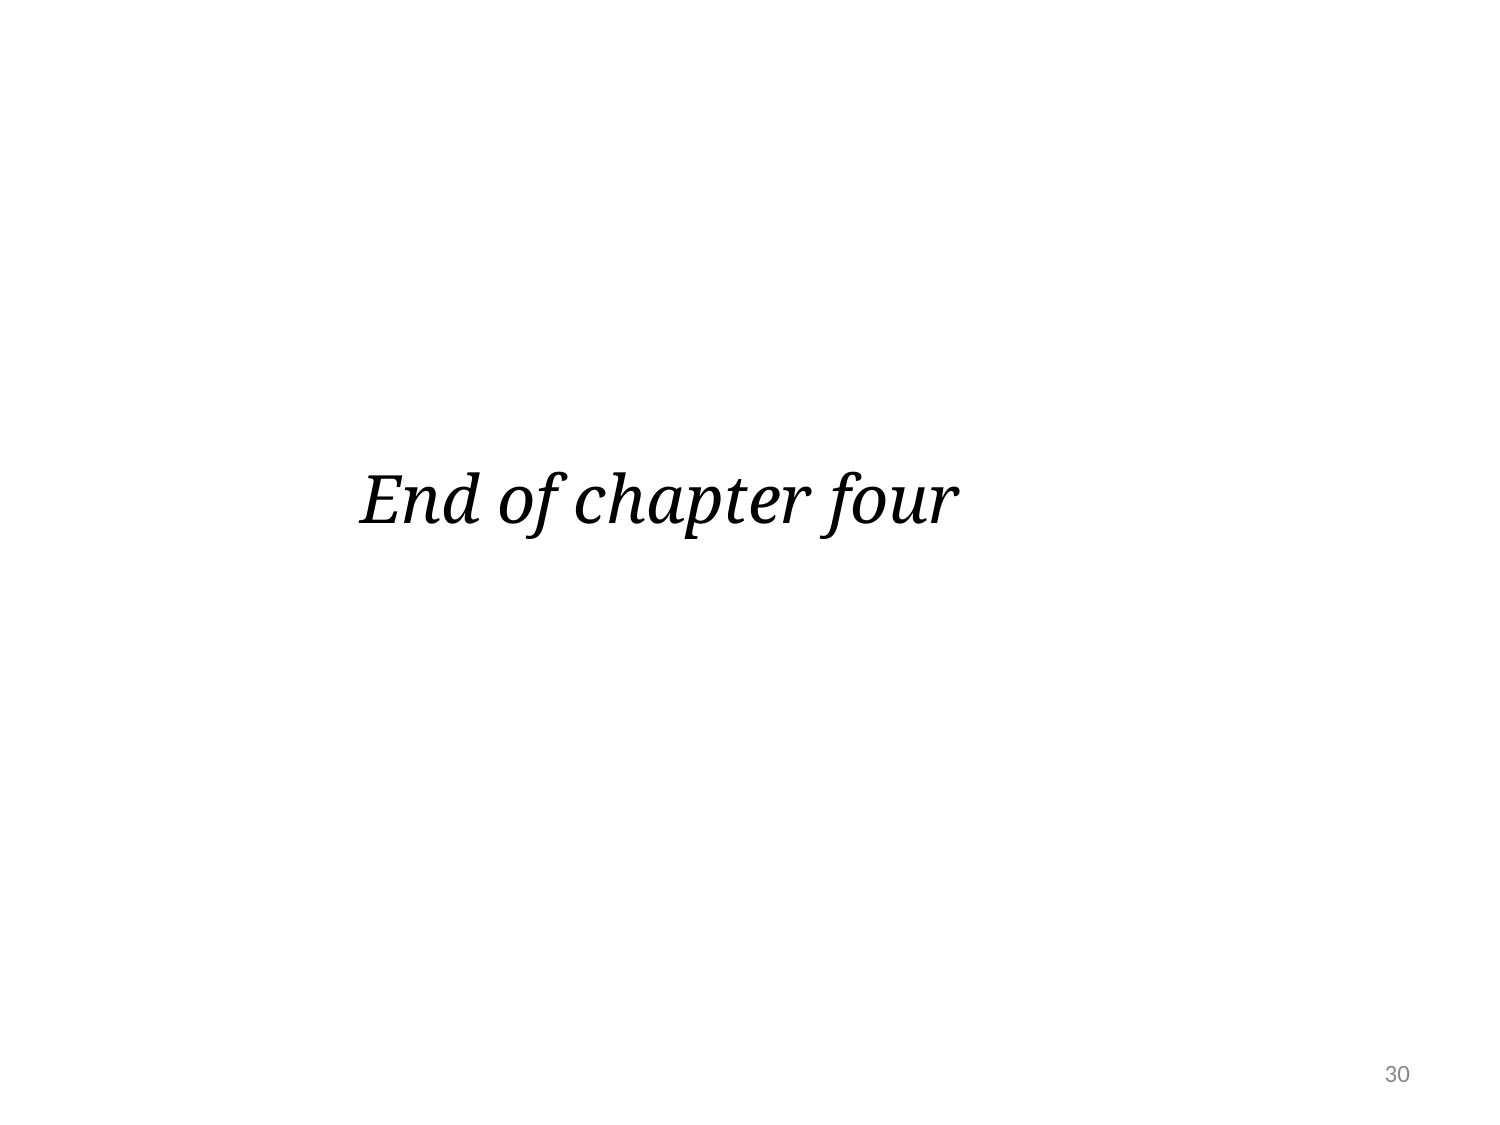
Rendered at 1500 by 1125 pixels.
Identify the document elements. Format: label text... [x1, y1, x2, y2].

slide_number 30 [1074, 1042, 1425, 1103]
list End of chapter four [74, 262, 1426, 1006]
